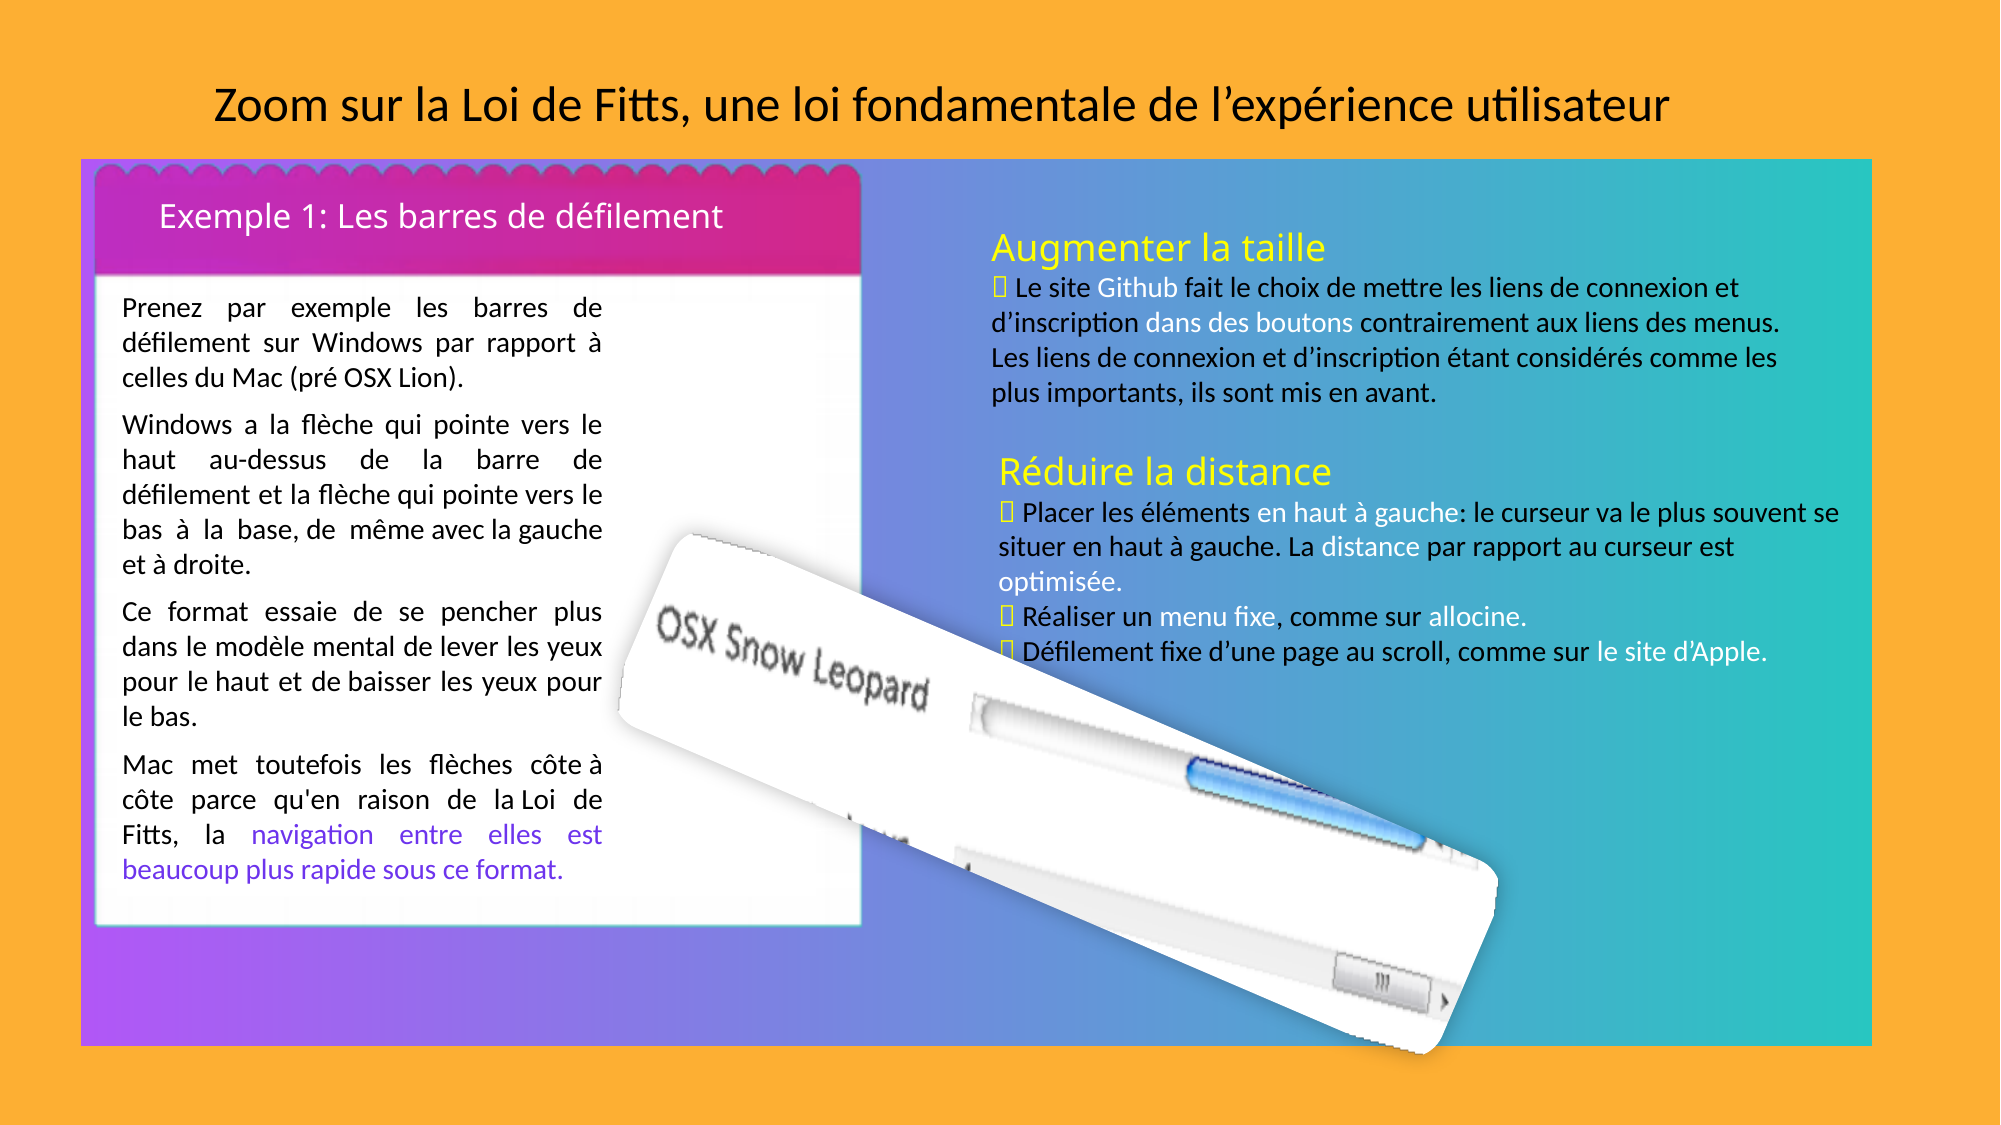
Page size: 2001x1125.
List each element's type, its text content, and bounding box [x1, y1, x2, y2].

picture [69, 132, 1872, 1058]
text_box Zoom sur la Loi de Fitts, une loi fondamentale de l’expérience utilisateur [199, 64, 1911, 140]
